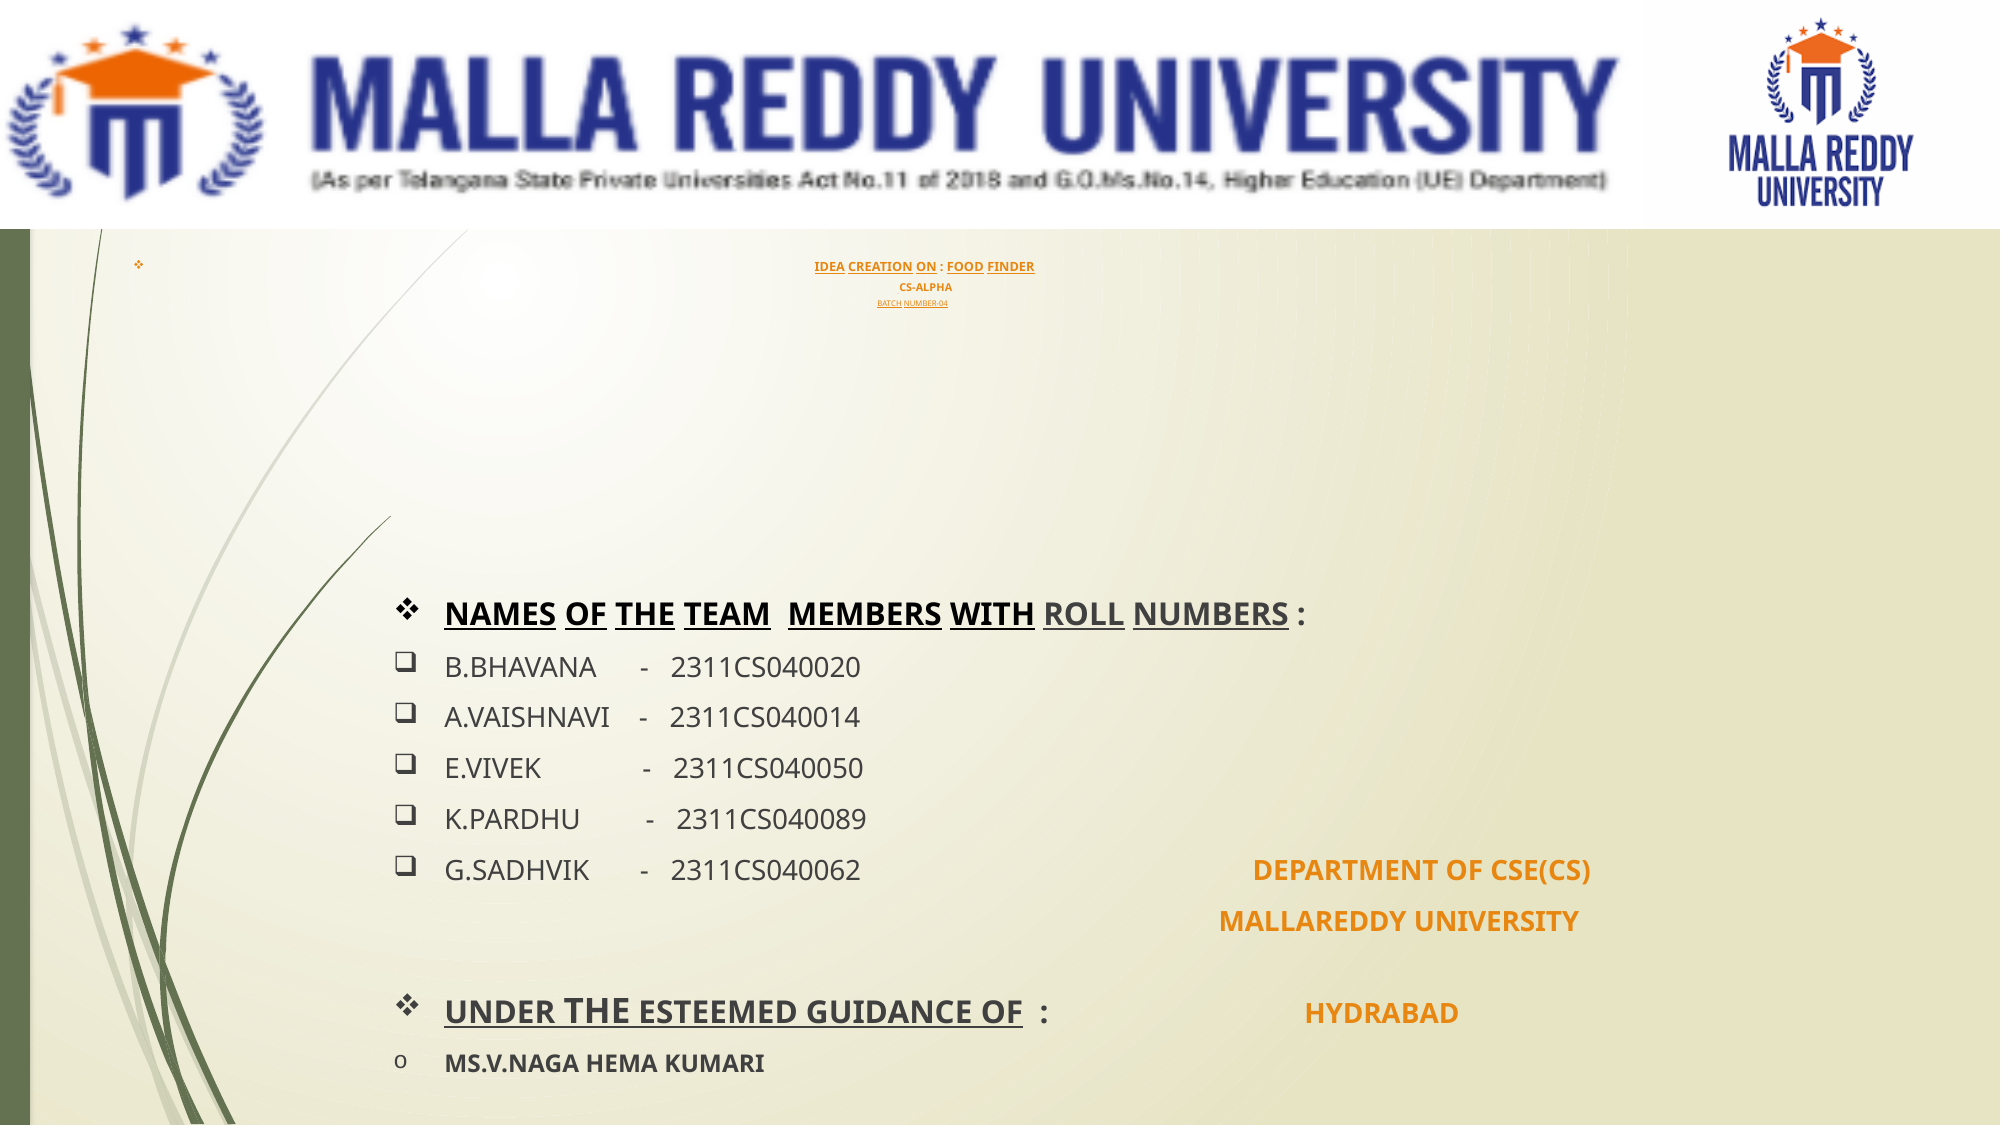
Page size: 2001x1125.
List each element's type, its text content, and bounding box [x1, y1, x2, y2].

list NAMES OF THE TEAM MEMBERS WITH ROLL NUMBERS : B.BHAVANA - 2311CS040020 A.VAISHNAVI - 2311CS040014 E.VIVEK - 2311CS040050 K.PARDHU - 2311CS040089 G.SADHVIK - 2311CS040062 DEPARTMENT OF CSE(CS) MALLAREDDY UNIVERSITY UNDER THE ESTEEMED GUIDANCE OF : HYDRABAD MS.V.NAGA HEMA KUMARI [378, 586, 2000, 1089]
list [0, 0, 1639, 229]
title IDEA CREATION ON : FOOD FINDER CS-ALPHA BATCH NUMBER-04 [0, 244, 1832, 497]
picture [1643, 0, 2000, 229]
